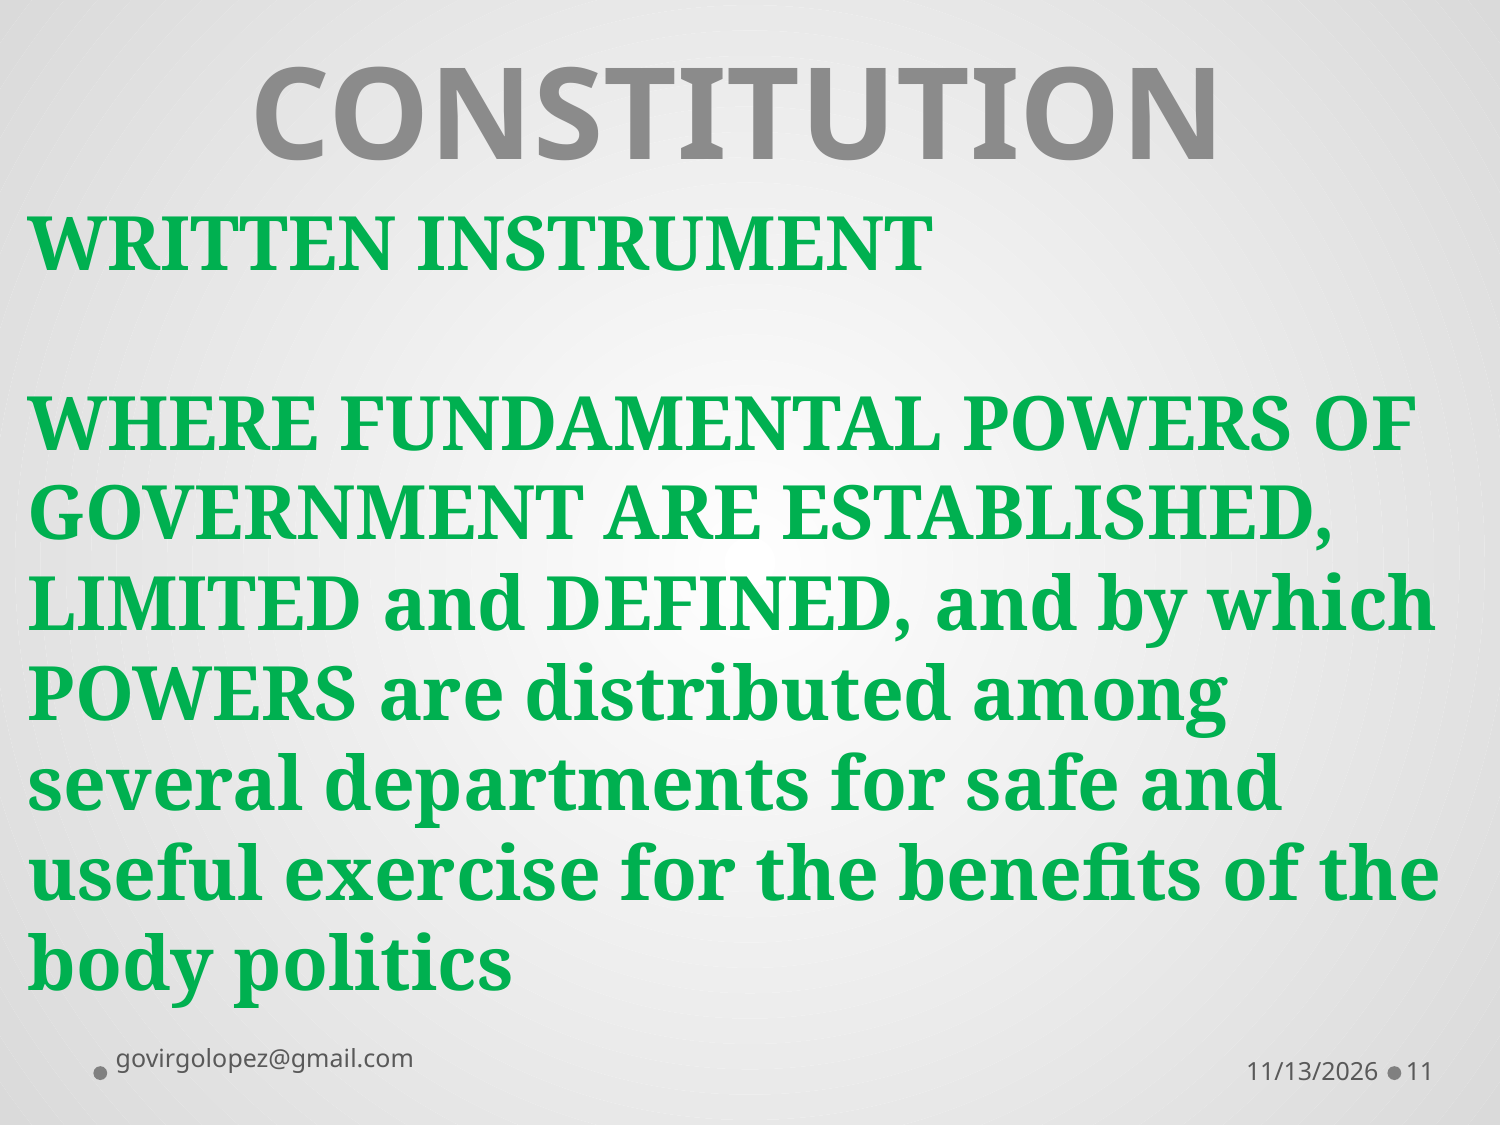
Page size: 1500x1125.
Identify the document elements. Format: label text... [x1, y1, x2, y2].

title WRITTEN INSTRUMENT WHERE FUNDAMENTAL POWERS OF GOVERNMENT ARE ESTABLISHED, LIMITED and DEFINED, and by which POWERS are distributed among several departments for safe and useful exercise for the benefits of the body politics [12, 287, 1475, 1013]
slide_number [1043, 1042, 1386, 1103]
footer govirgolopez@gmail.com [108, 1042, 576, 1103]
subtitle CONSTITUTION [212, 24, 1263, 225]
slide_number 11 [1401, 1042, 1494, 1103]
